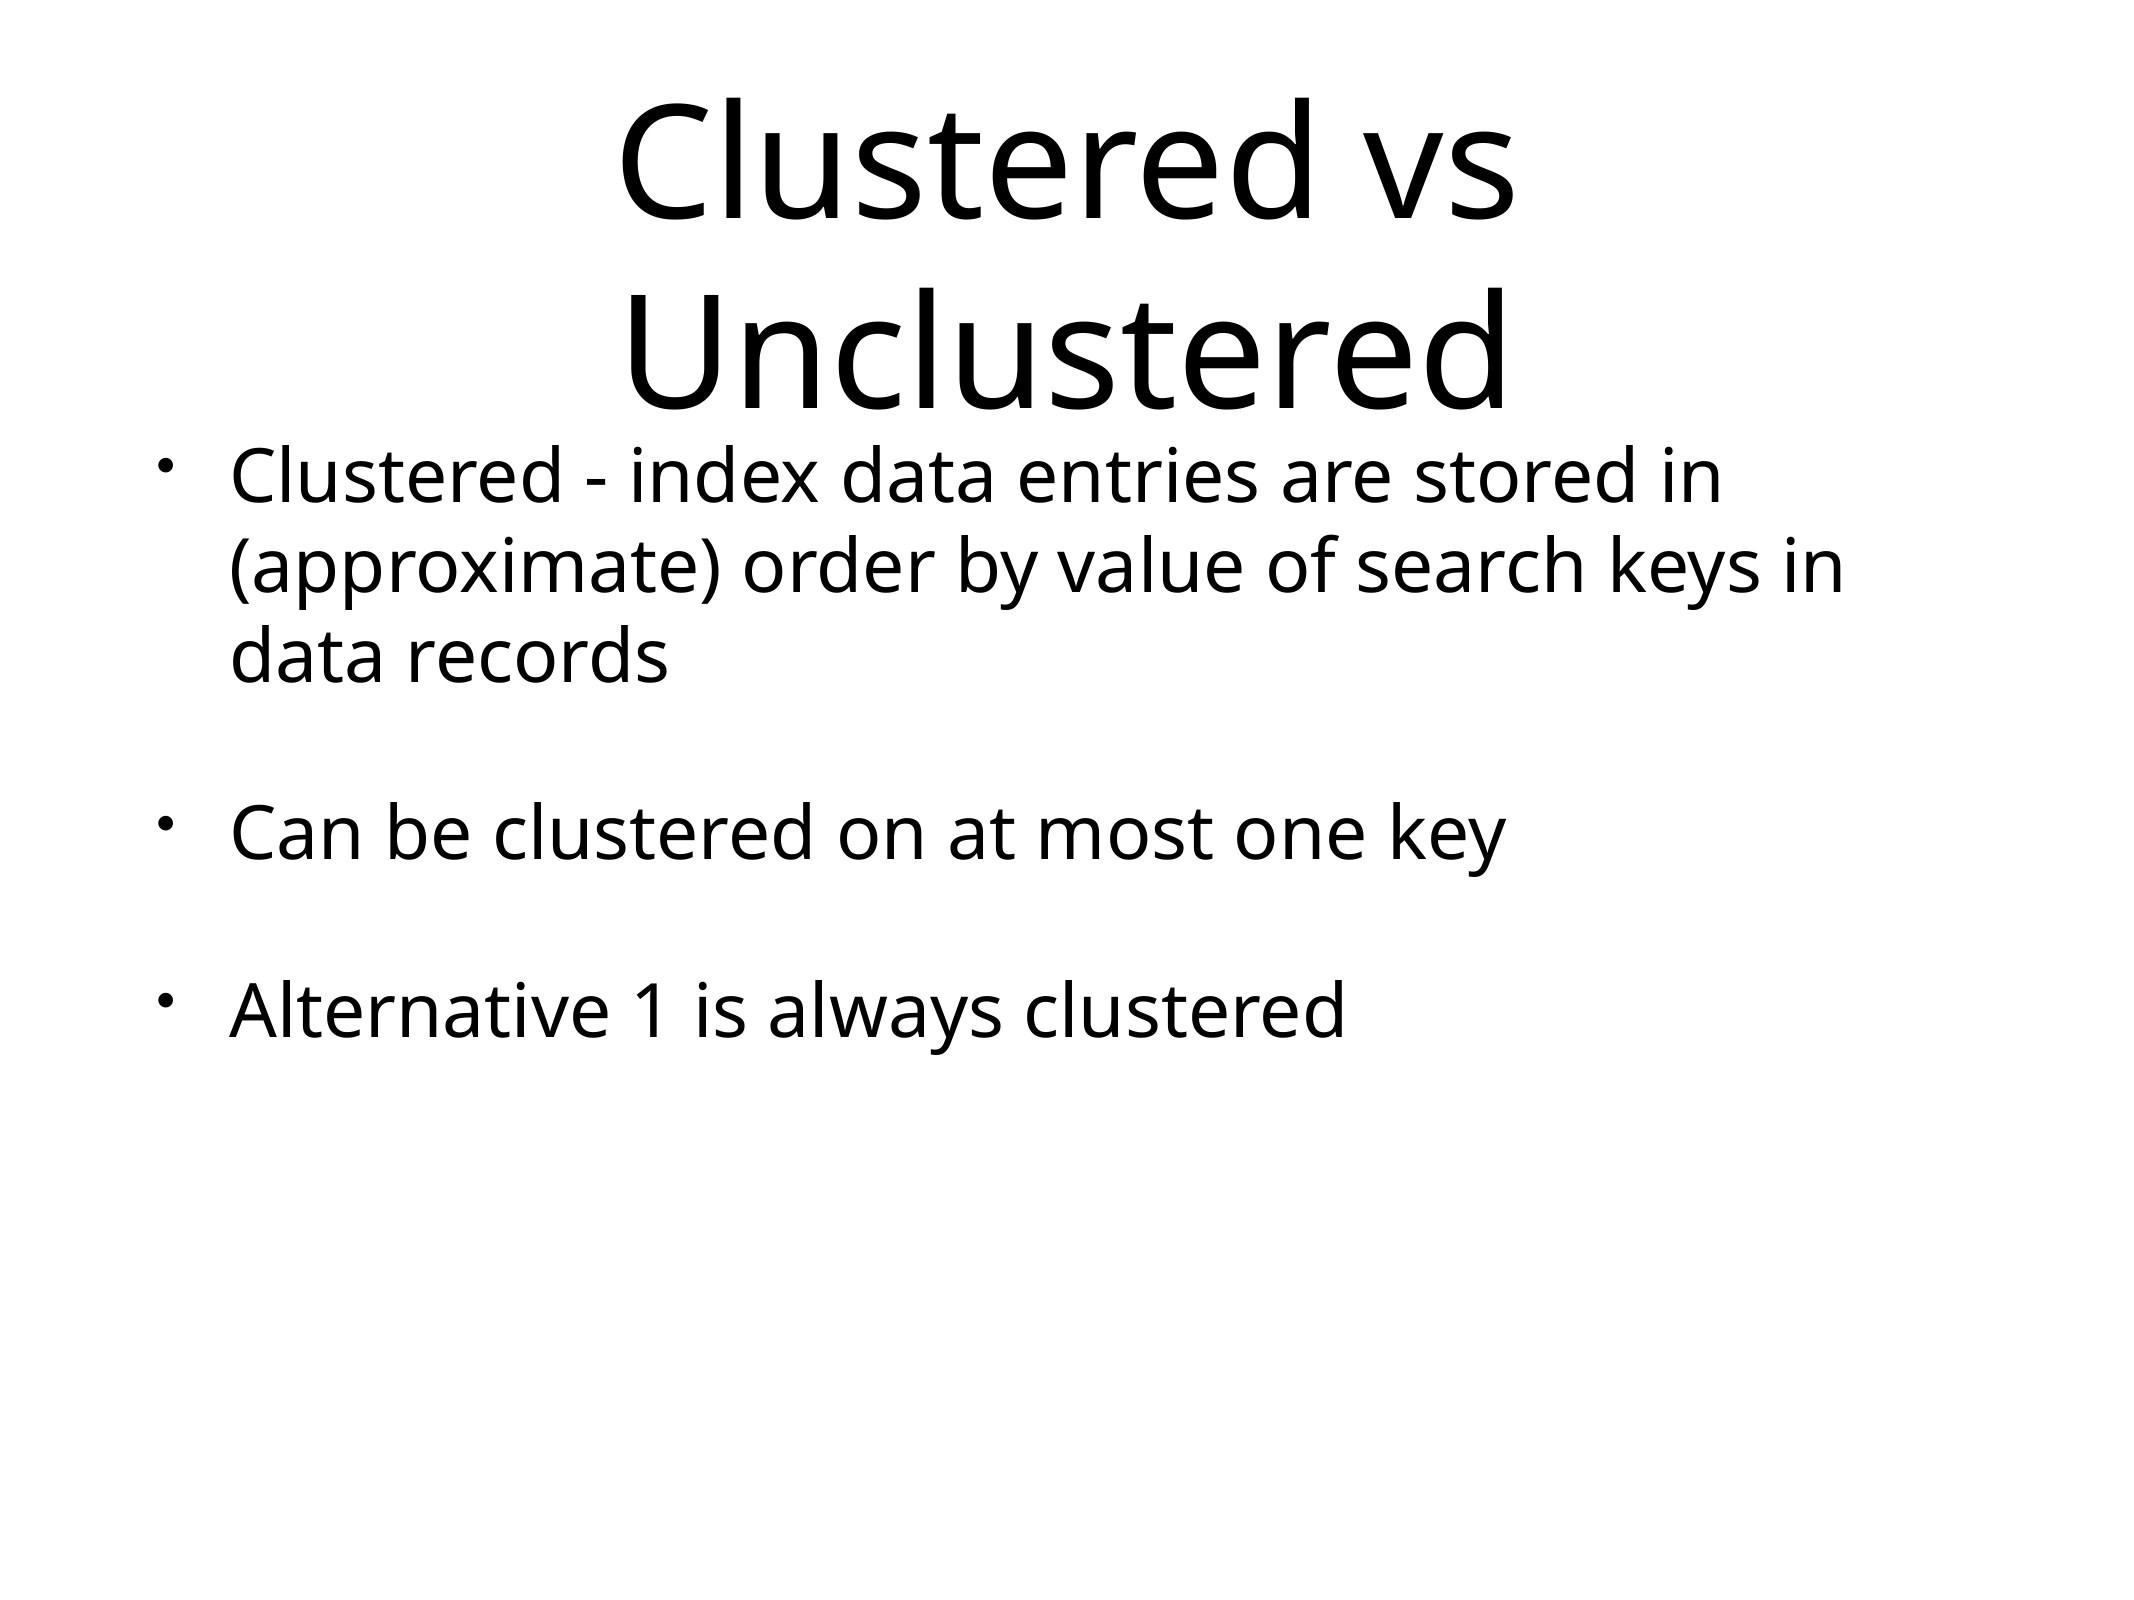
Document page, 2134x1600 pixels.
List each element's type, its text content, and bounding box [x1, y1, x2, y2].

title Clustered vs Unclustered [155, 72, 1978, 426]
list Clustered - index data entries are stored in (approximate) order by value of search keys in data records Can be clustered on at most one key Alternative 1 is always clustered [155, 426, 1978, 1459]
